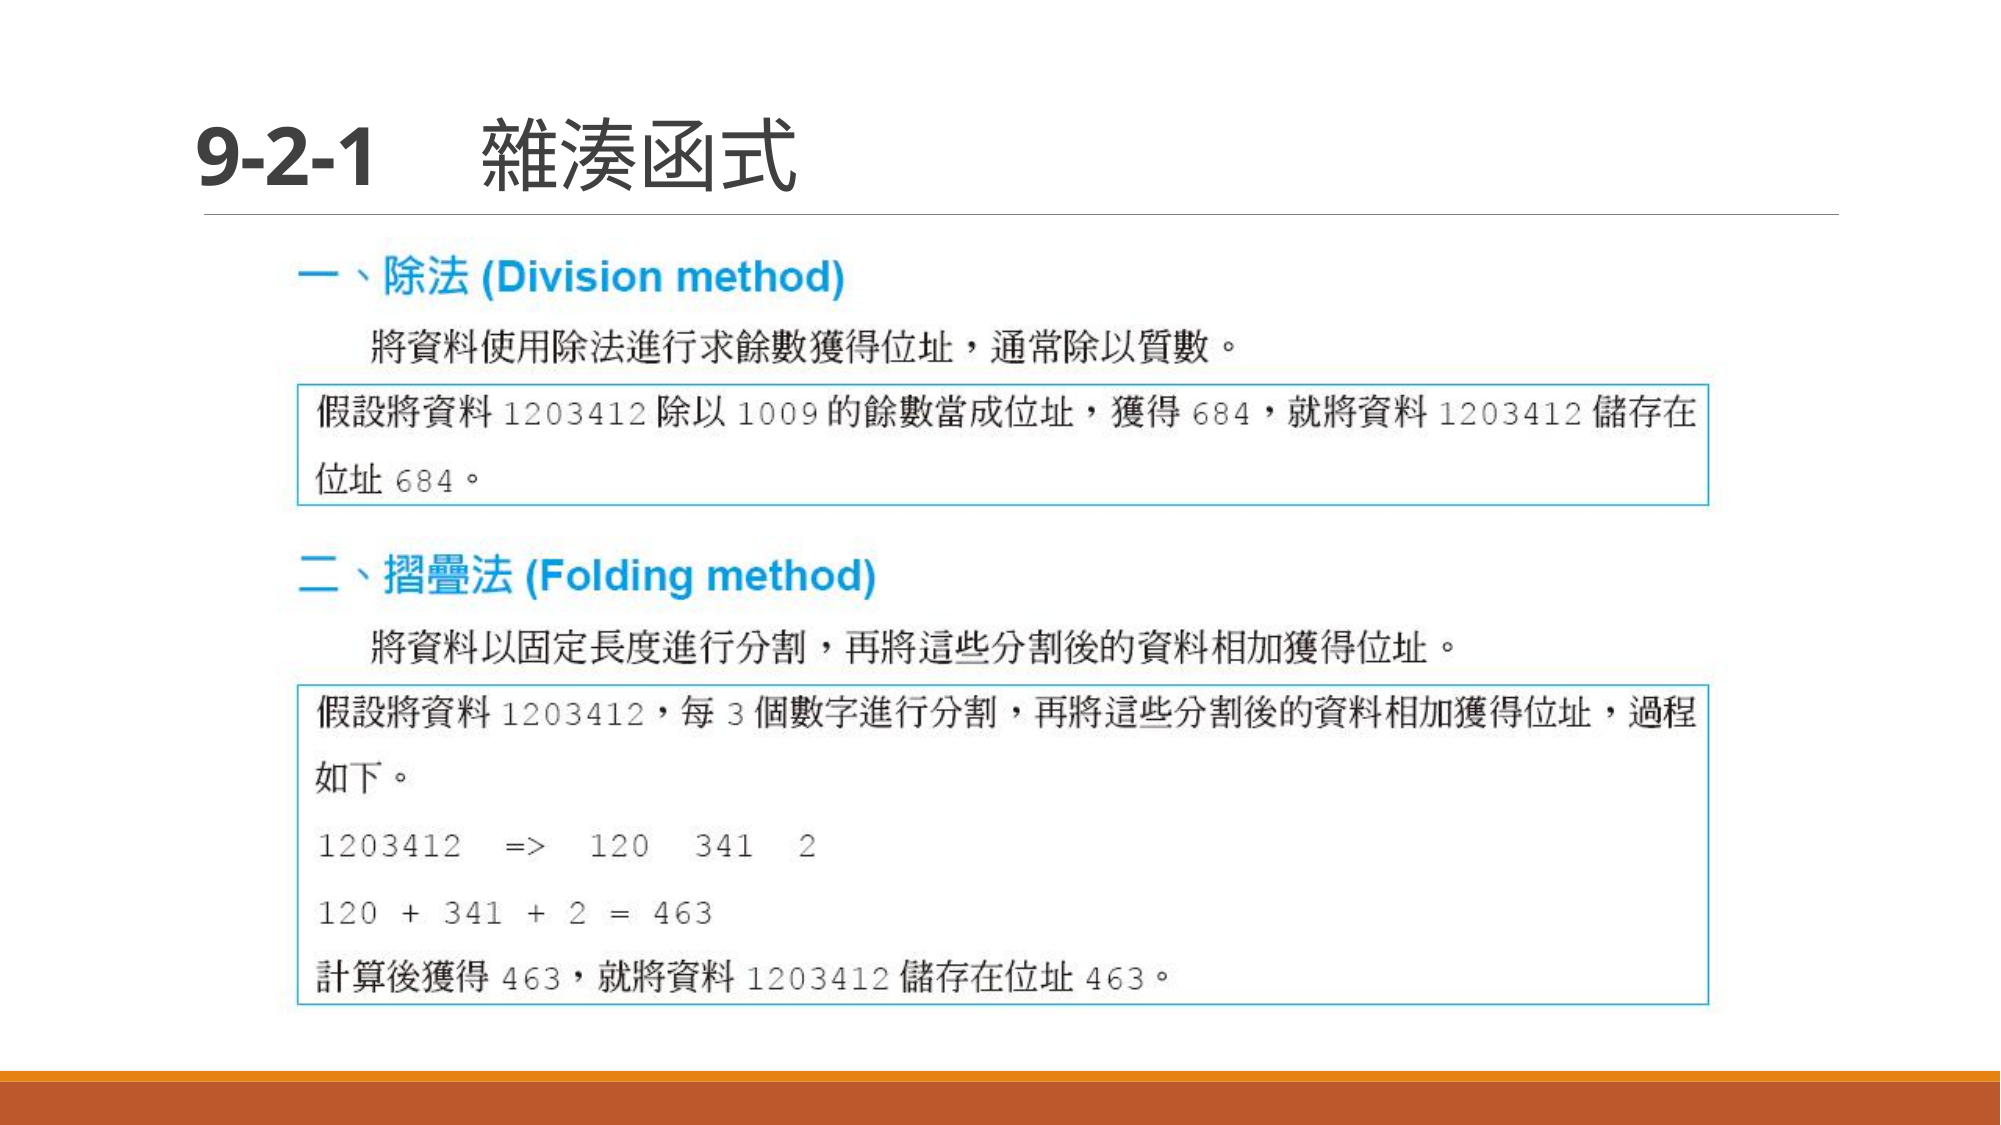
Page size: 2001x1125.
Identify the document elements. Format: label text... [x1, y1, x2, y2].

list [277, 236, 1733, 1021]
title 9-2-1 雜湊函式 [180, 47, 1830, 209]
